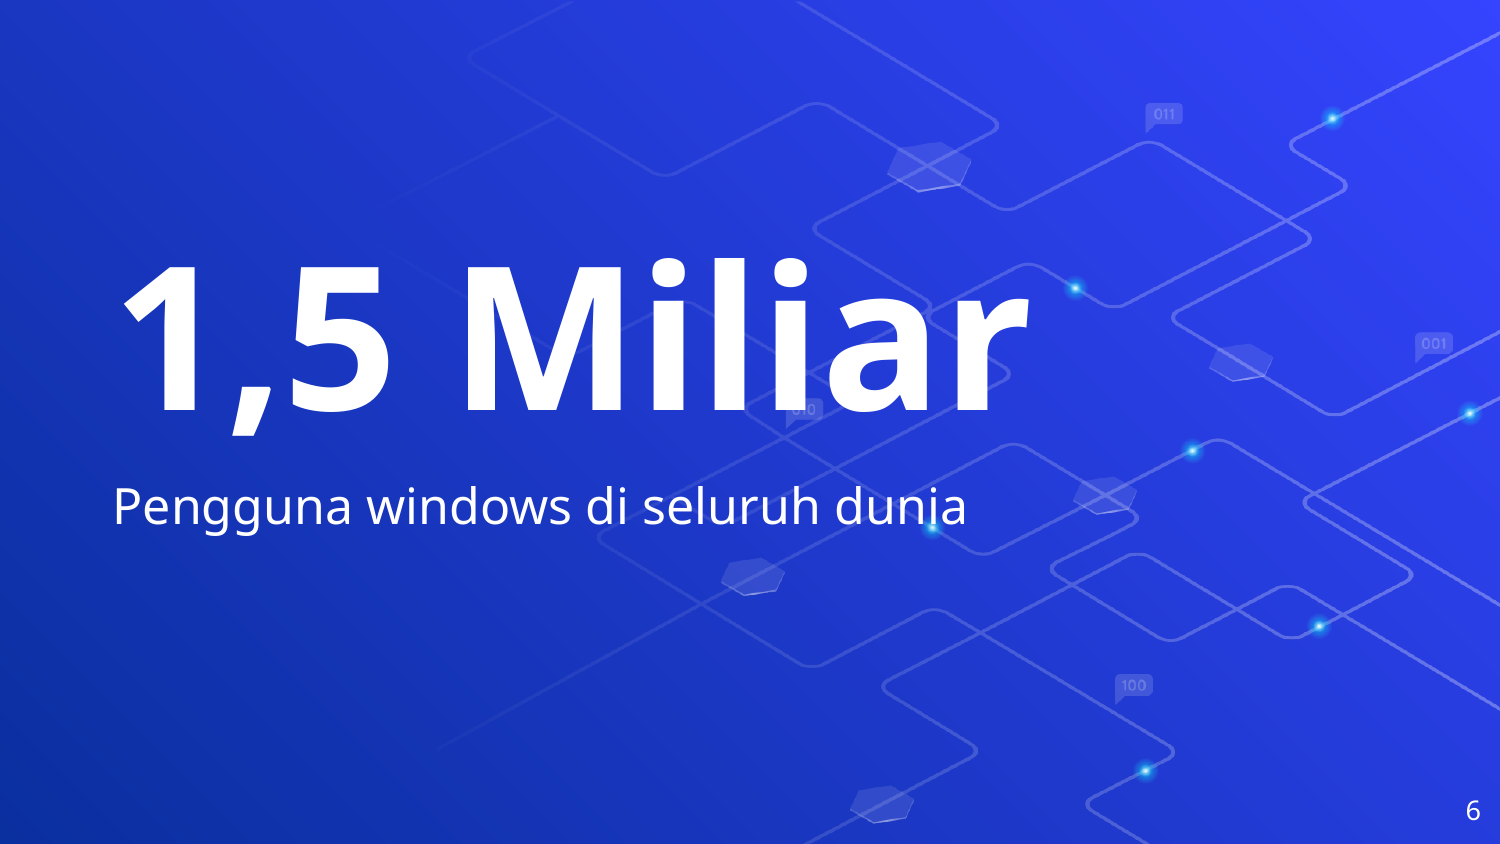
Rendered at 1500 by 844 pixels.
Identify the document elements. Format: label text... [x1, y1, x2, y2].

title 1,5 Miliar [112, 259, 1388, 450]
slide_number 6 [1391, 779, 1482, 844]
subtitle Pengguna windows di seluruh dunia [112, 465, 1388, 595]
picture [0, 0, 1500, 844]
